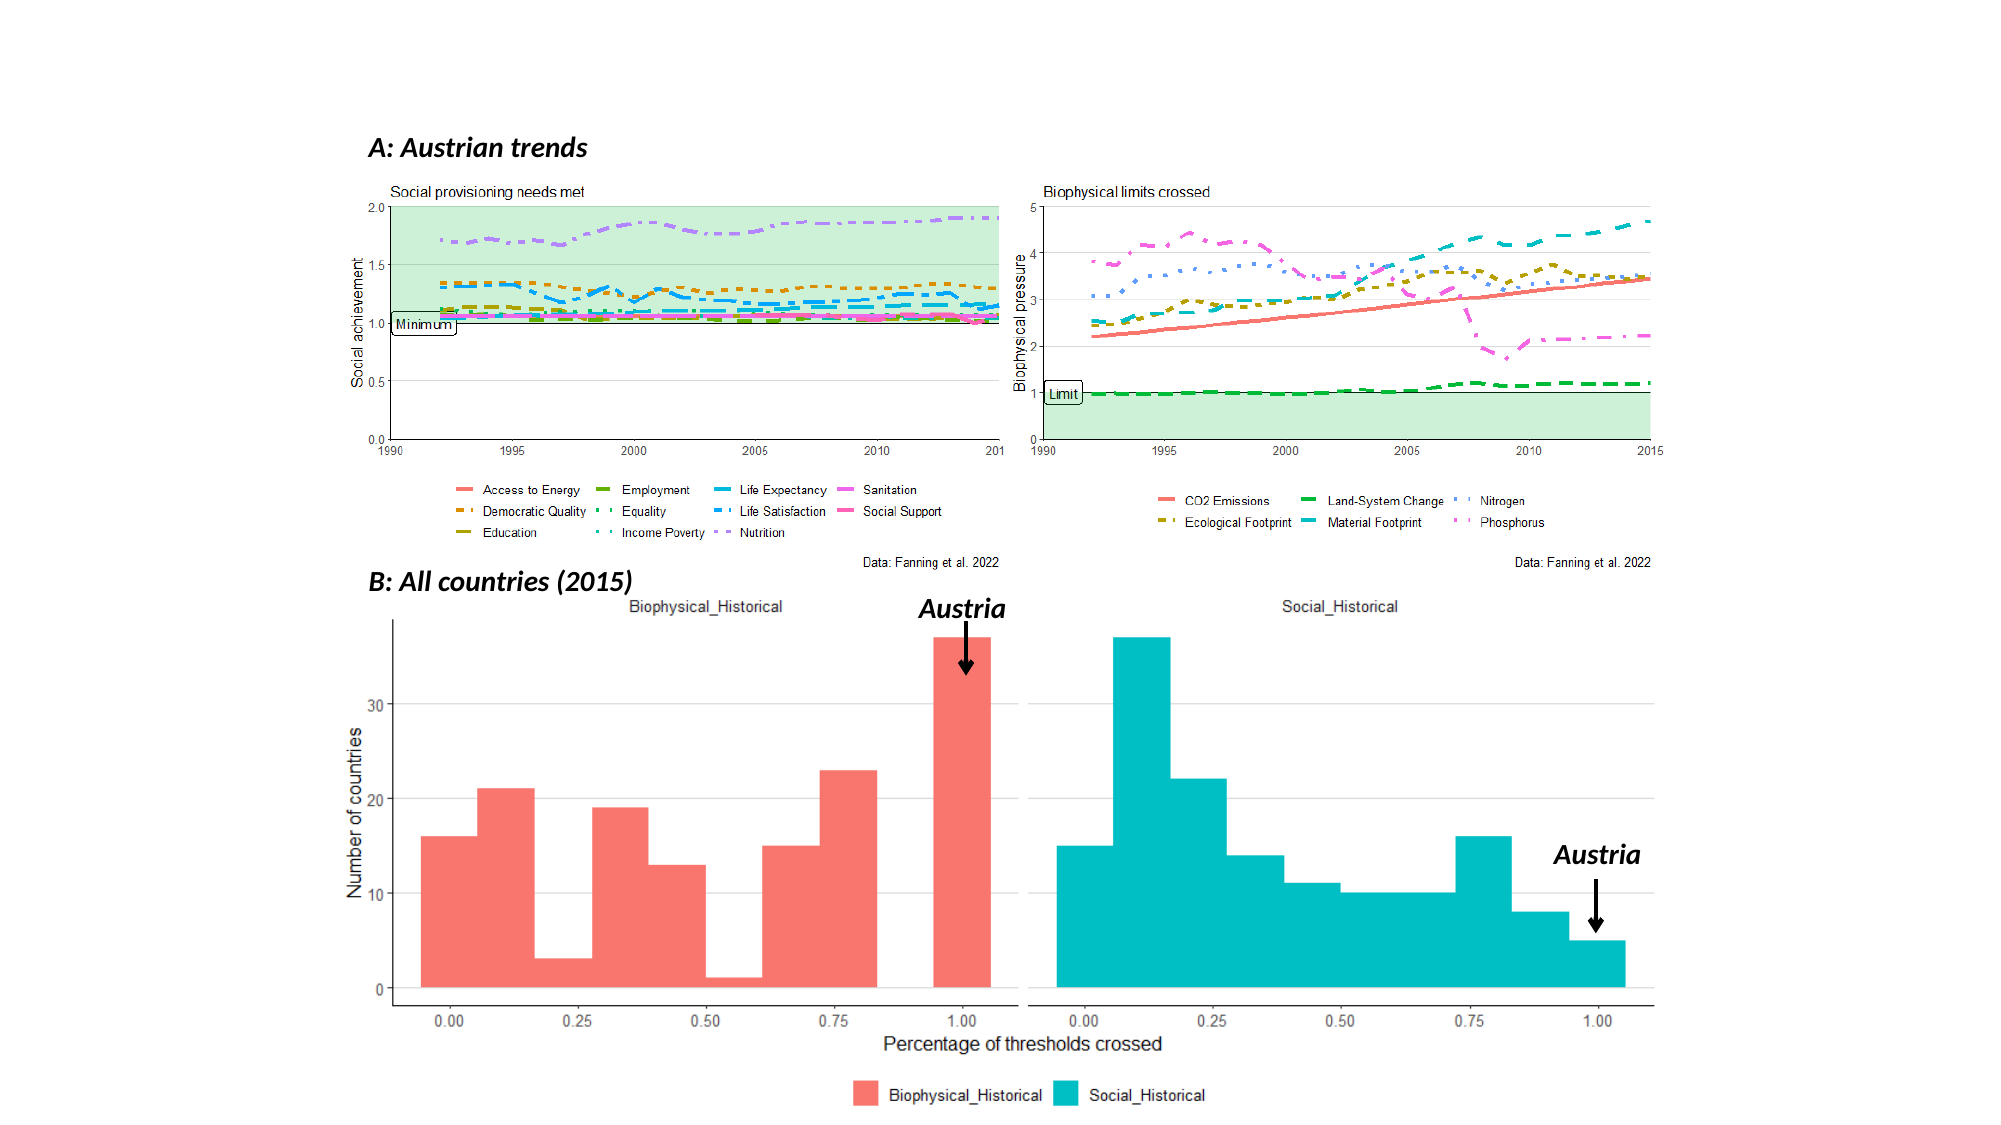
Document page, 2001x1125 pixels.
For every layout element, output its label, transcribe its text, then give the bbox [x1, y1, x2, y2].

text_box A: Austrian trends [353, 120, 653, 171]
picture [336, 171, 1664, 1125]
